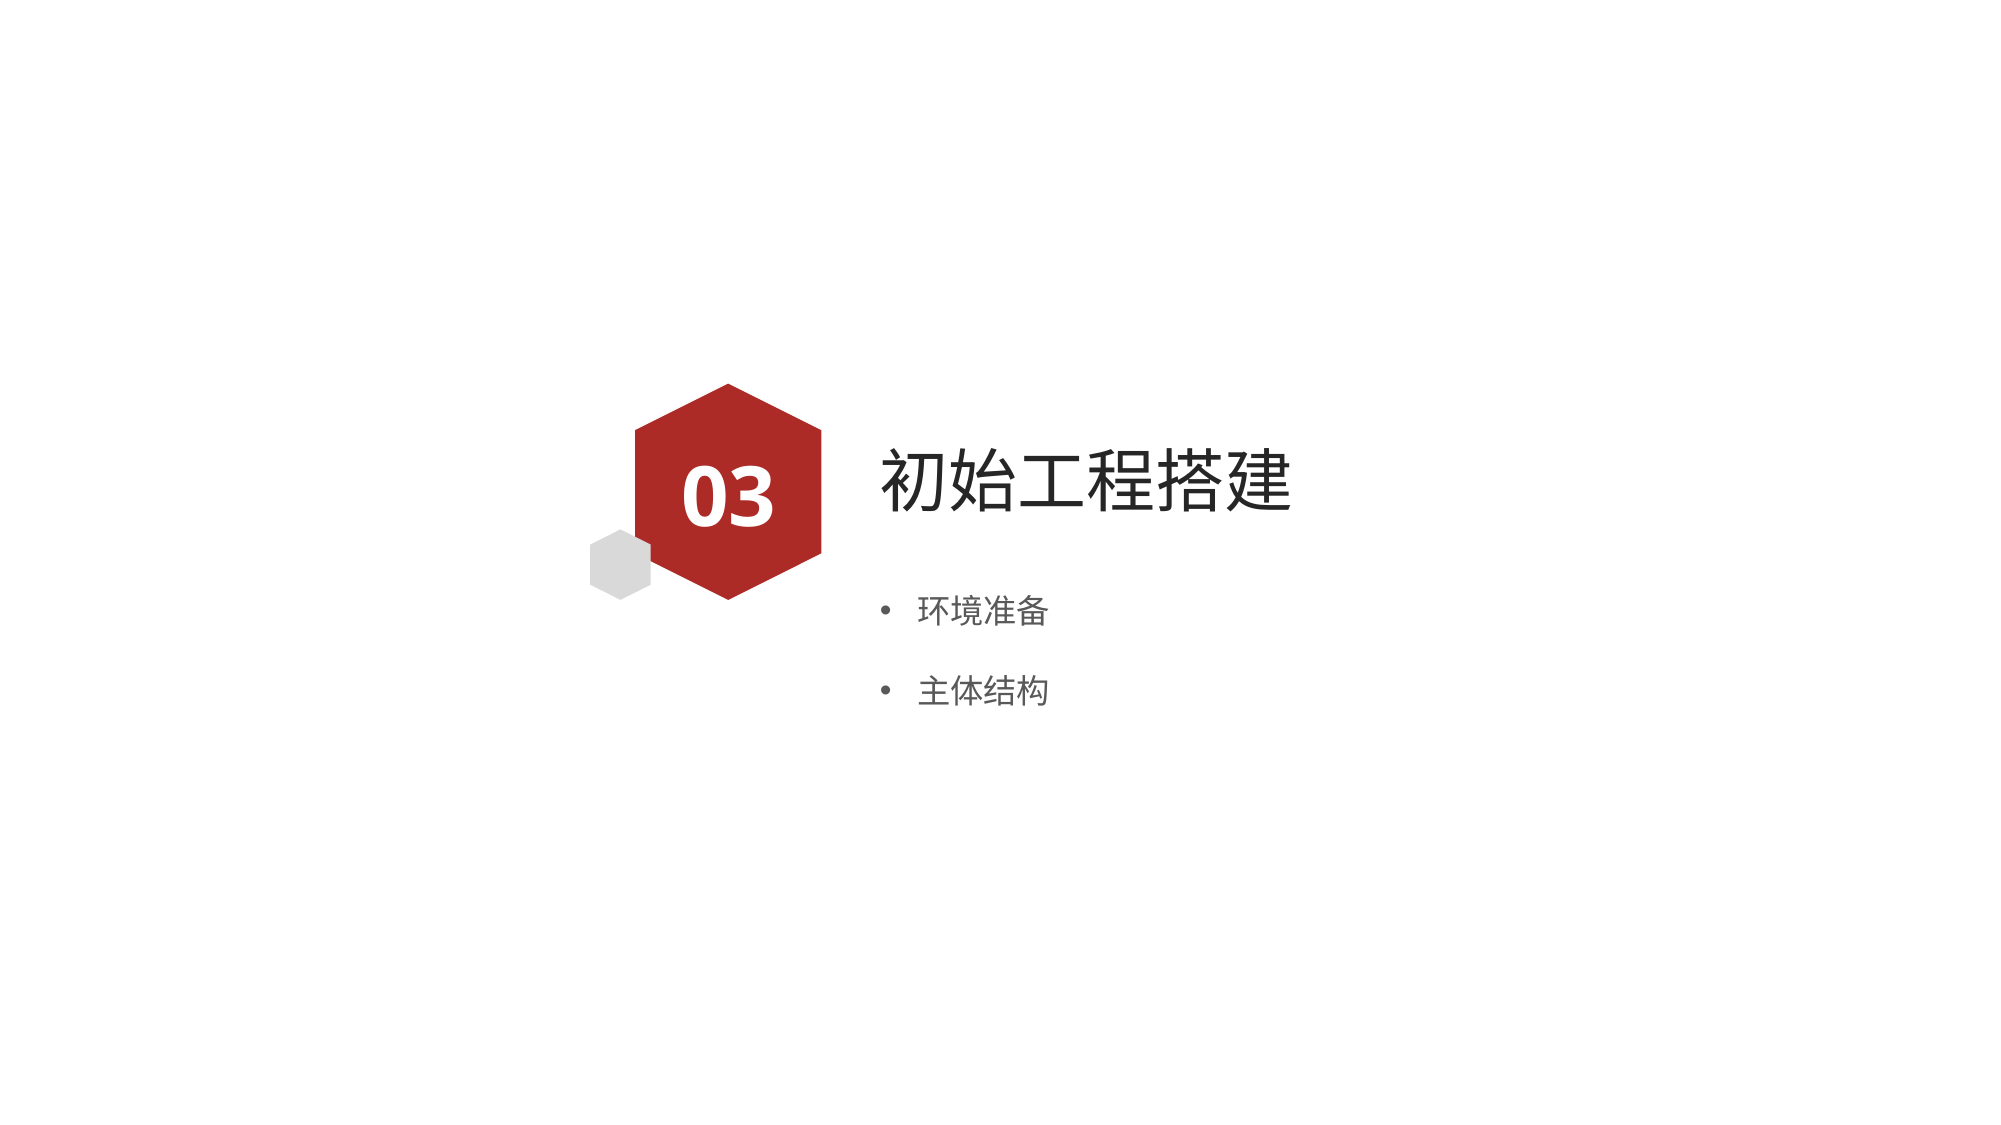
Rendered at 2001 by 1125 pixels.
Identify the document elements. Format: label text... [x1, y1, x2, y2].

list 03 [636, 404, 822, 594]
list 环境准备 主体结构 [864, 562, 1762, 751]
title 初始工程搭建 [864, 439, 1969, 530]
